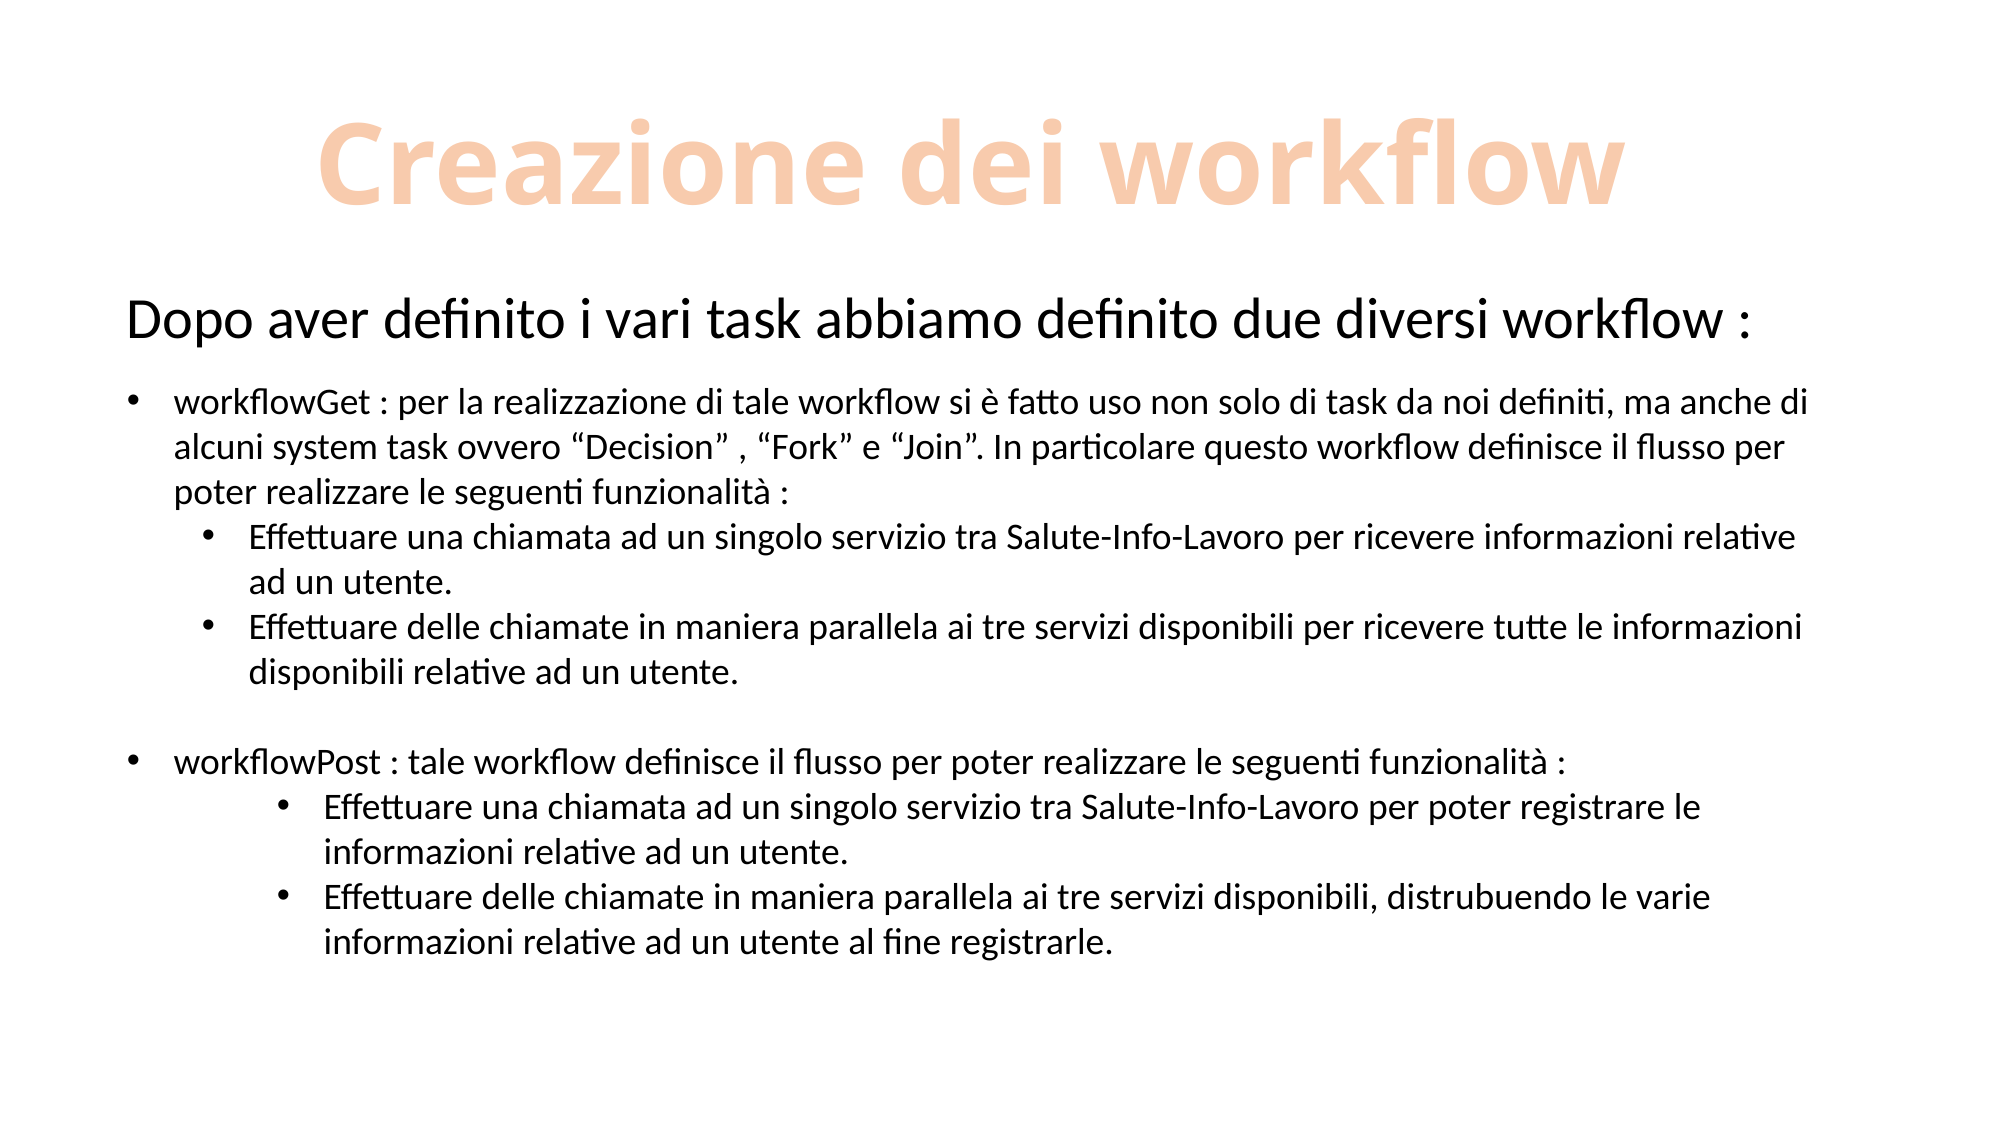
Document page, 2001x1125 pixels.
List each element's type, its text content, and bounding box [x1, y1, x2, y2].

list Dopo aver definito i vari task abbiamo definito due diversi workflow : [111, 281, 1837, 324]
text_box workflowGet : per la realizzazione di tale workflow si è fatto uso non solo di task da noi definiti, ma anche di alcuni system task ovvero “Decision” , “Fork” e “Join”. In particolare questo workflow definisce il flusso per poter realizzare le seguenti funzionalità : Effettuare una chiamata ad un singolo servizio tra Salute-Info-Lavoro per ricevere informazioni relative ad un utente. Effettuare delle chiamate in maniera parallela ai tre servizi disponibili per ricevere tutte le informazioni disponibili relative ad un utente. workflowPost : tale workflow definisce il flusso per poter realizzare le seguenti funzionalità : Effettuare una chiamata ad un singolo servizio tra Salute-Info-Lavoro per poter registrare le informazioni relative ad un utente. Effettuare delle chiamate in maniera parallela ai tre servizi disponibili, distrubuendo le varie informazioni relative ad un utente al fine registrarle. [111, 324, 1837, 1015]
title Creazione dei workflow [137, 67, 1863, 271]
